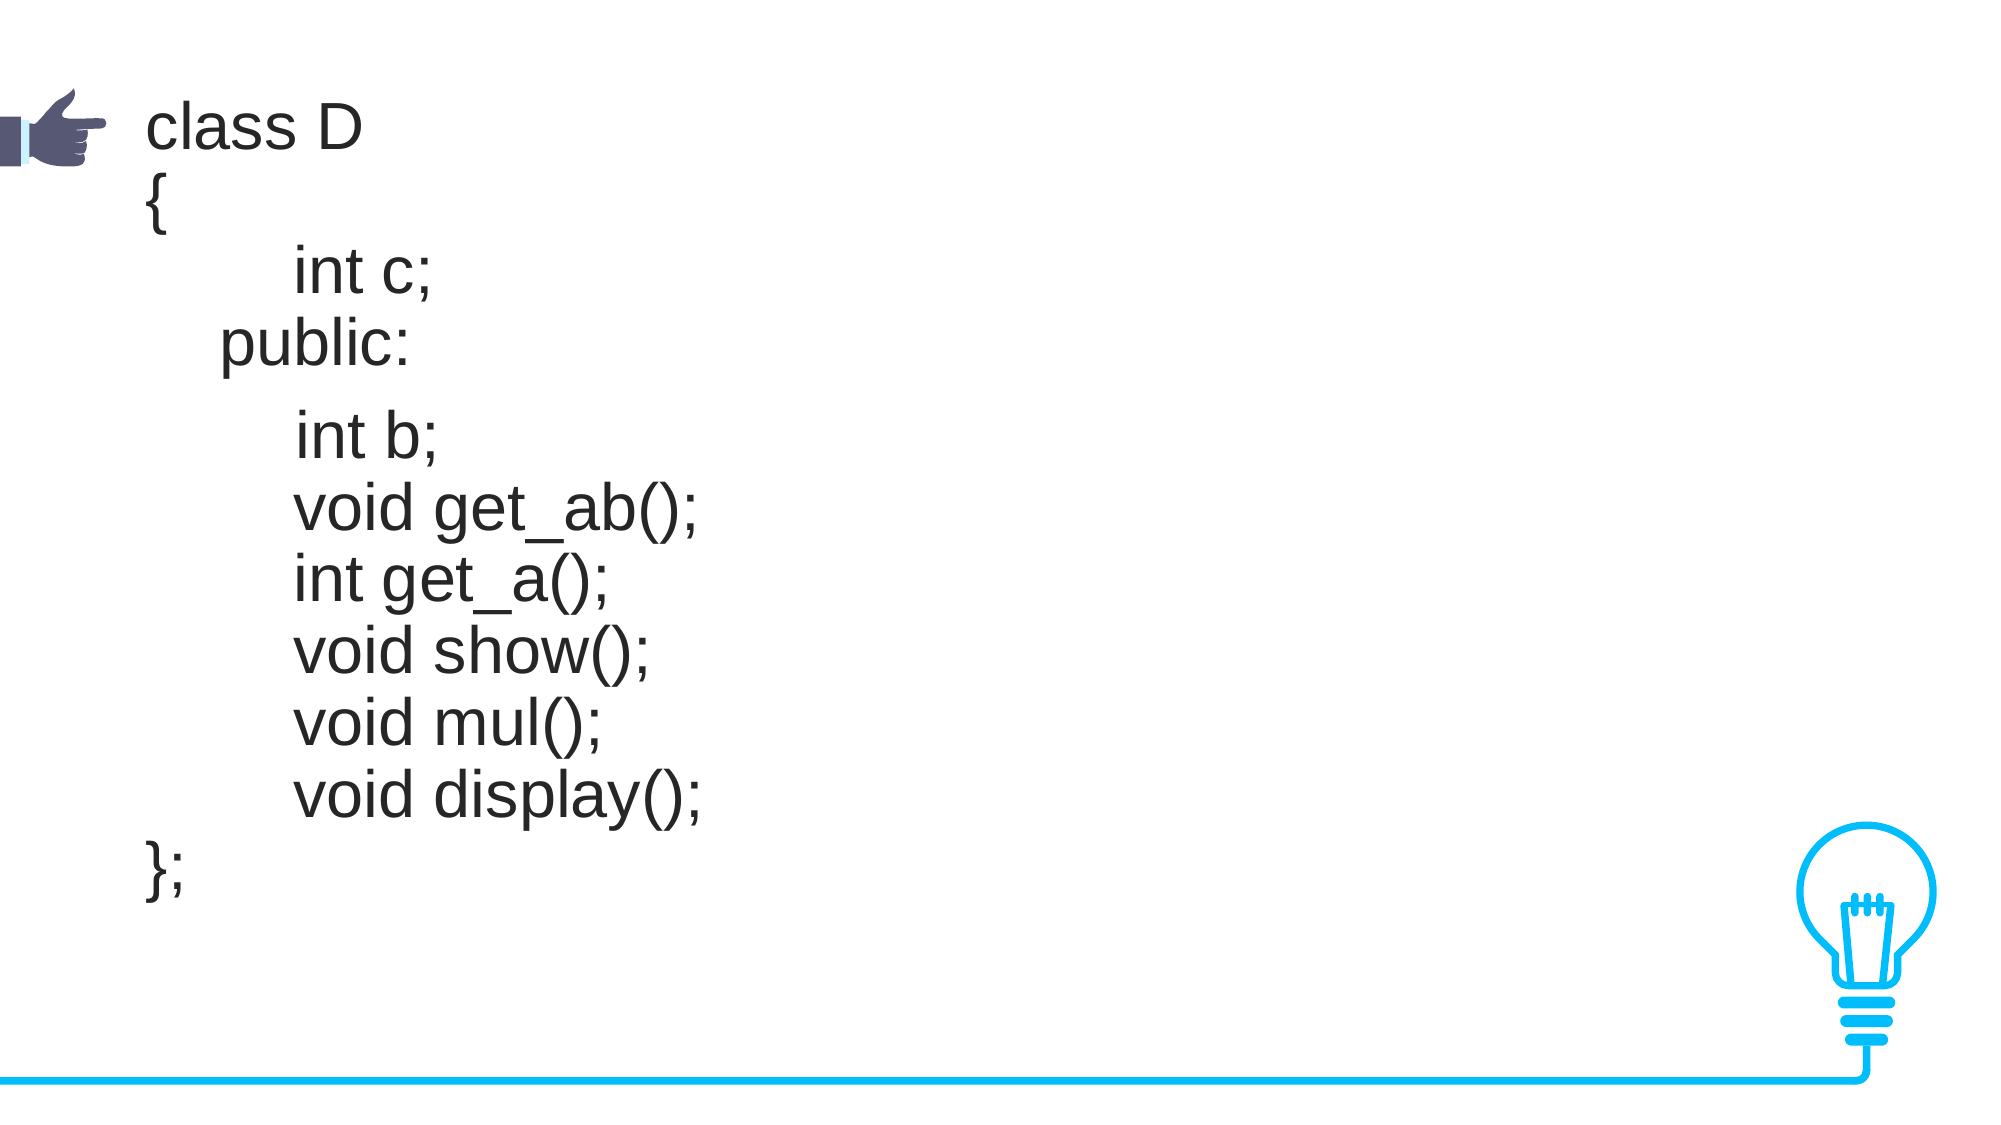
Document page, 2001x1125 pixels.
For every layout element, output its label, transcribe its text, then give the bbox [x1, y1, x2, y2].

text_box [0, 88, 107, 167]
list class D { int c; public: int b; void get_ab(); int get_a(); void show(); void mul(); void display(); }; [130, 46, 1927, 950]
